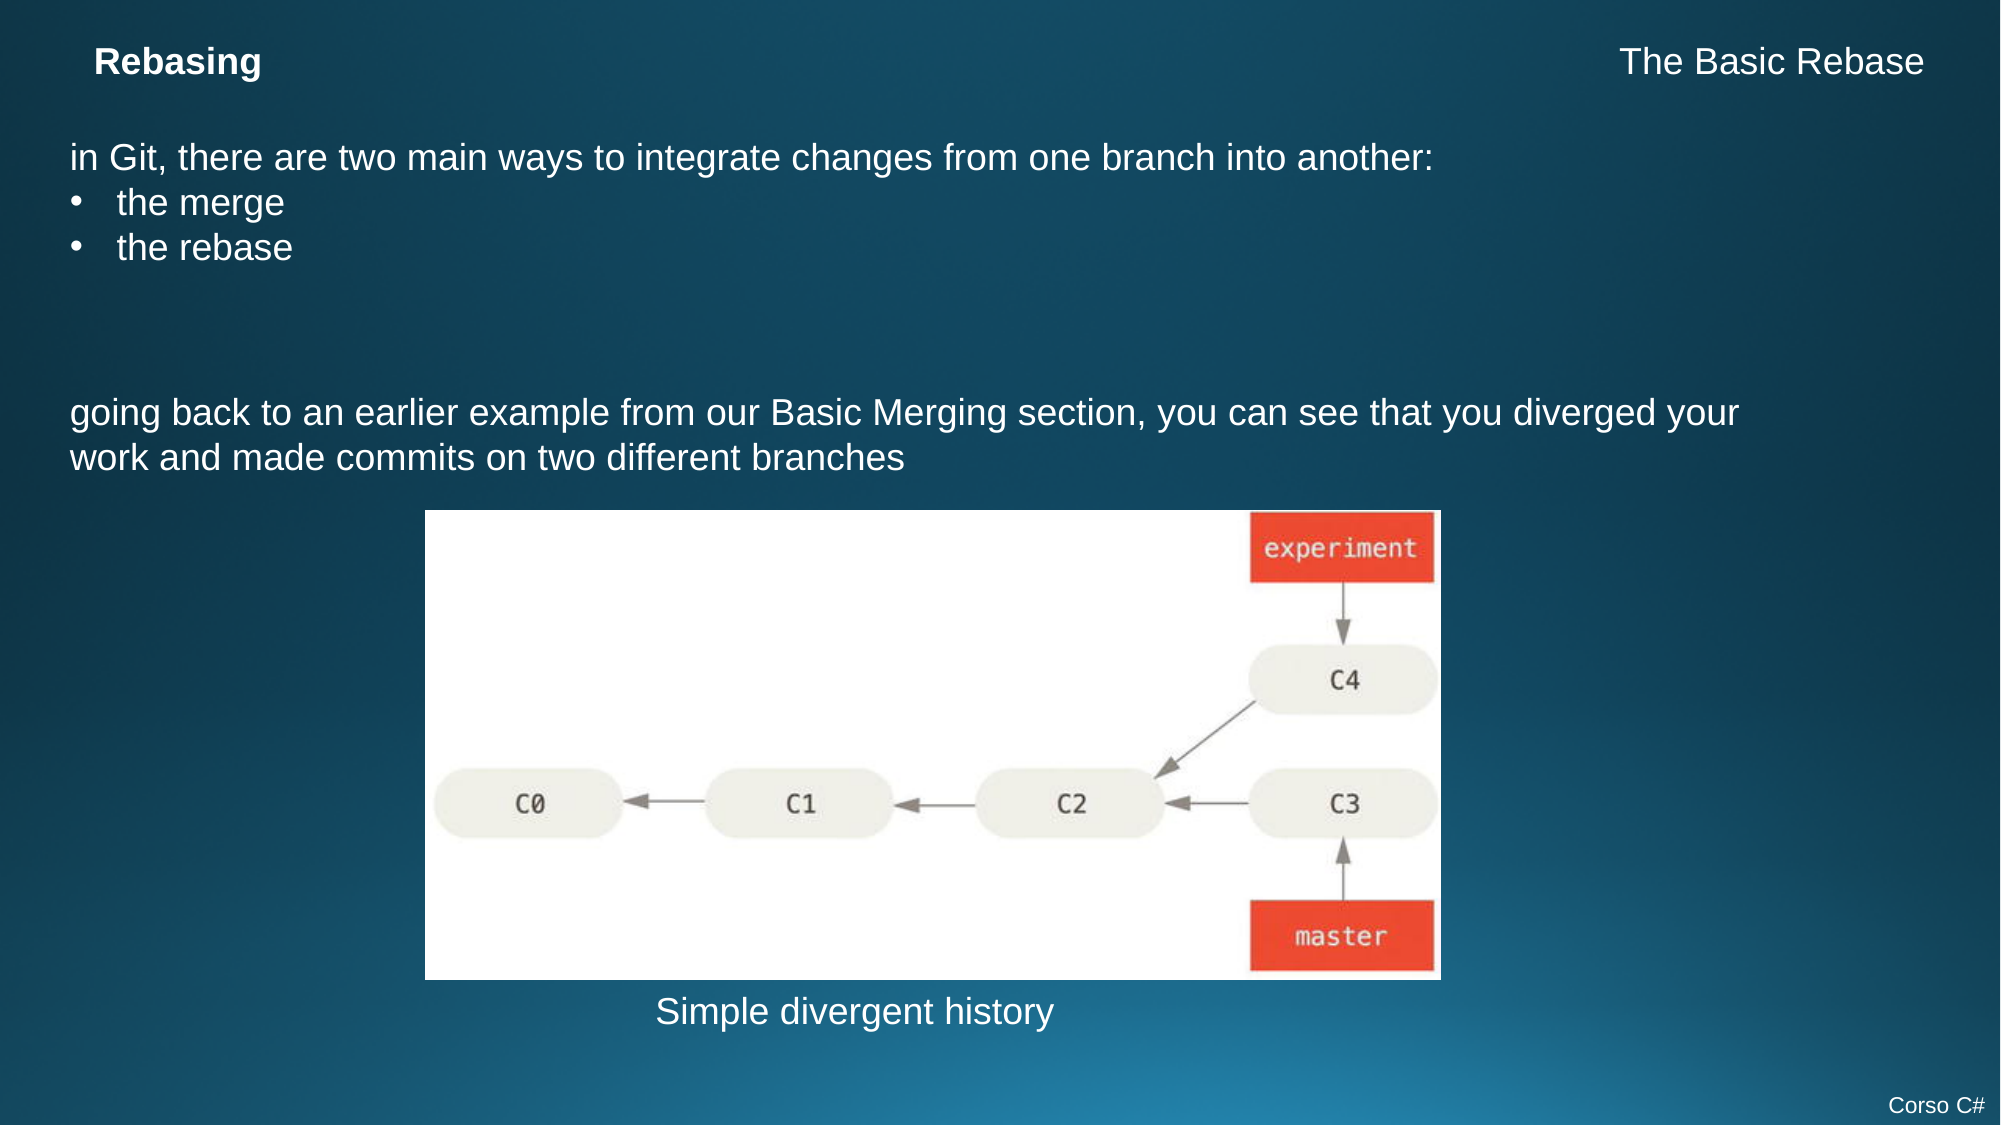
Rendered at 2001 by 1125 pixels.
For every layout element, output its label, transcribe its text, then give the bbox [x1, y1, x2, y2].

picture [0, 0, 2001, 1125]
text_box Simple divergent history [640, 979, 1641, 1039]
text_box Rebasing [78, 29, 278, 89]
text_box going back to an earlier example from our Basic Merging section, you can see that you diverged your work and made commits on two different branches [55, 380, 1844, 486]
text_box in Git, there are two main ways to integrate changes from one branch into another: the merge the rebase [55, 125, 1839, 276]
text_box The Basic Rebase [1376, 29, 1940, 89]
text_box Corso C# [0, 1083, 2000, 1125]
